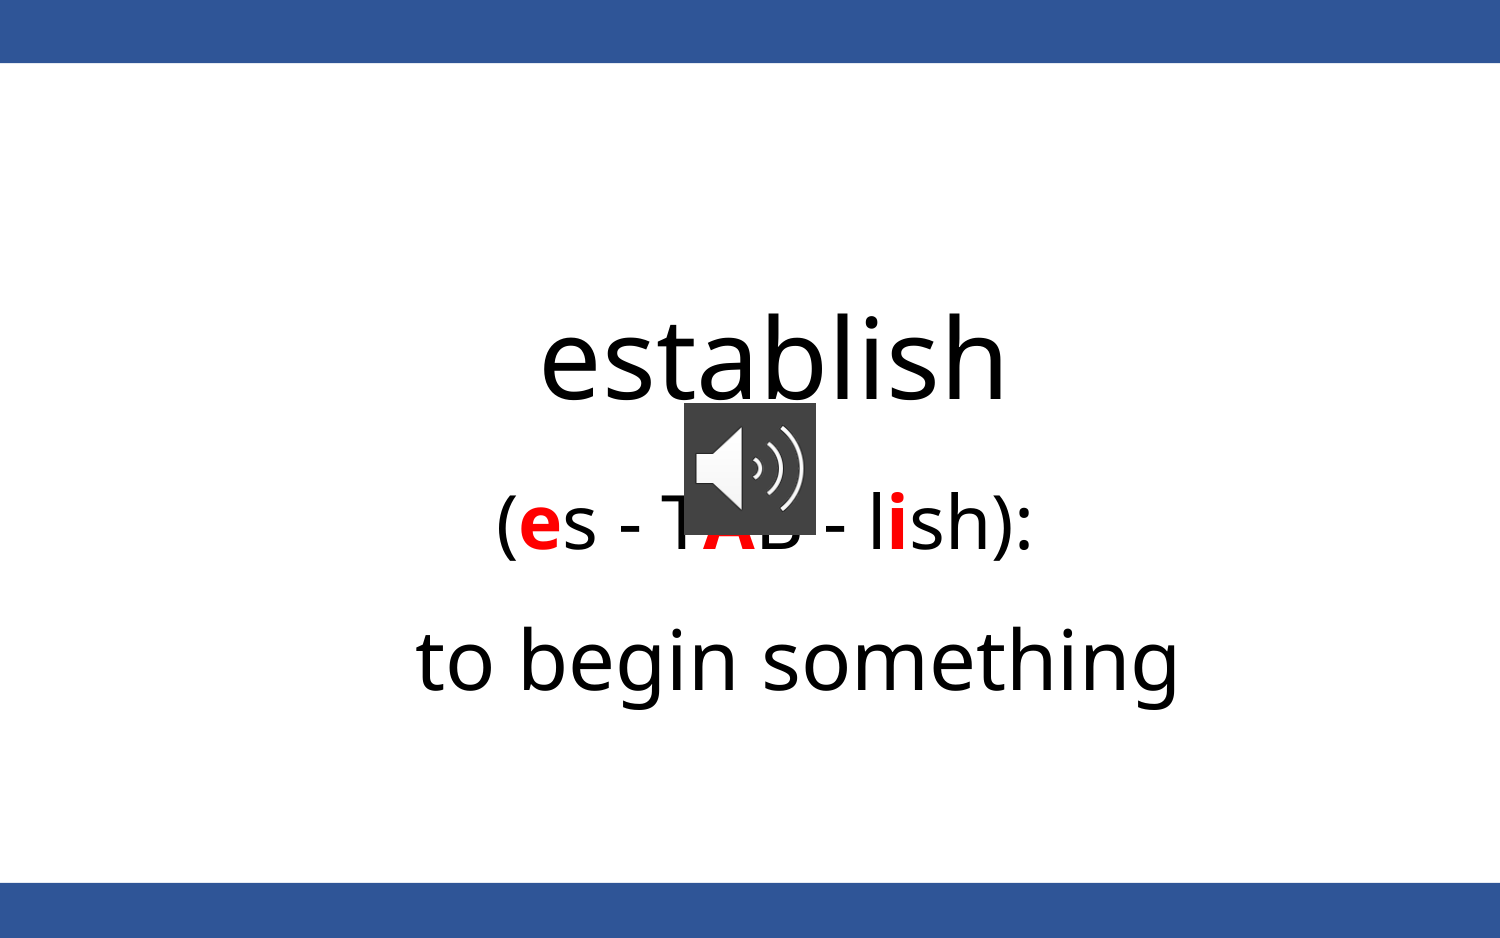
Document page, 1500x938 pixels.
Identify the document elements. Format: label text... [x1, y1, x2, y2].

text_box establish [24, 212, 1500, 451]
picture [683, 402, 817, 536]
text_box to begin something [400, 599, 1500, 815]
text_box [0, 882, 1500, 938]
text_box [0, 0, 1500, 64]
list (es - TAB - lish): [476, 451, 1074, 599]
